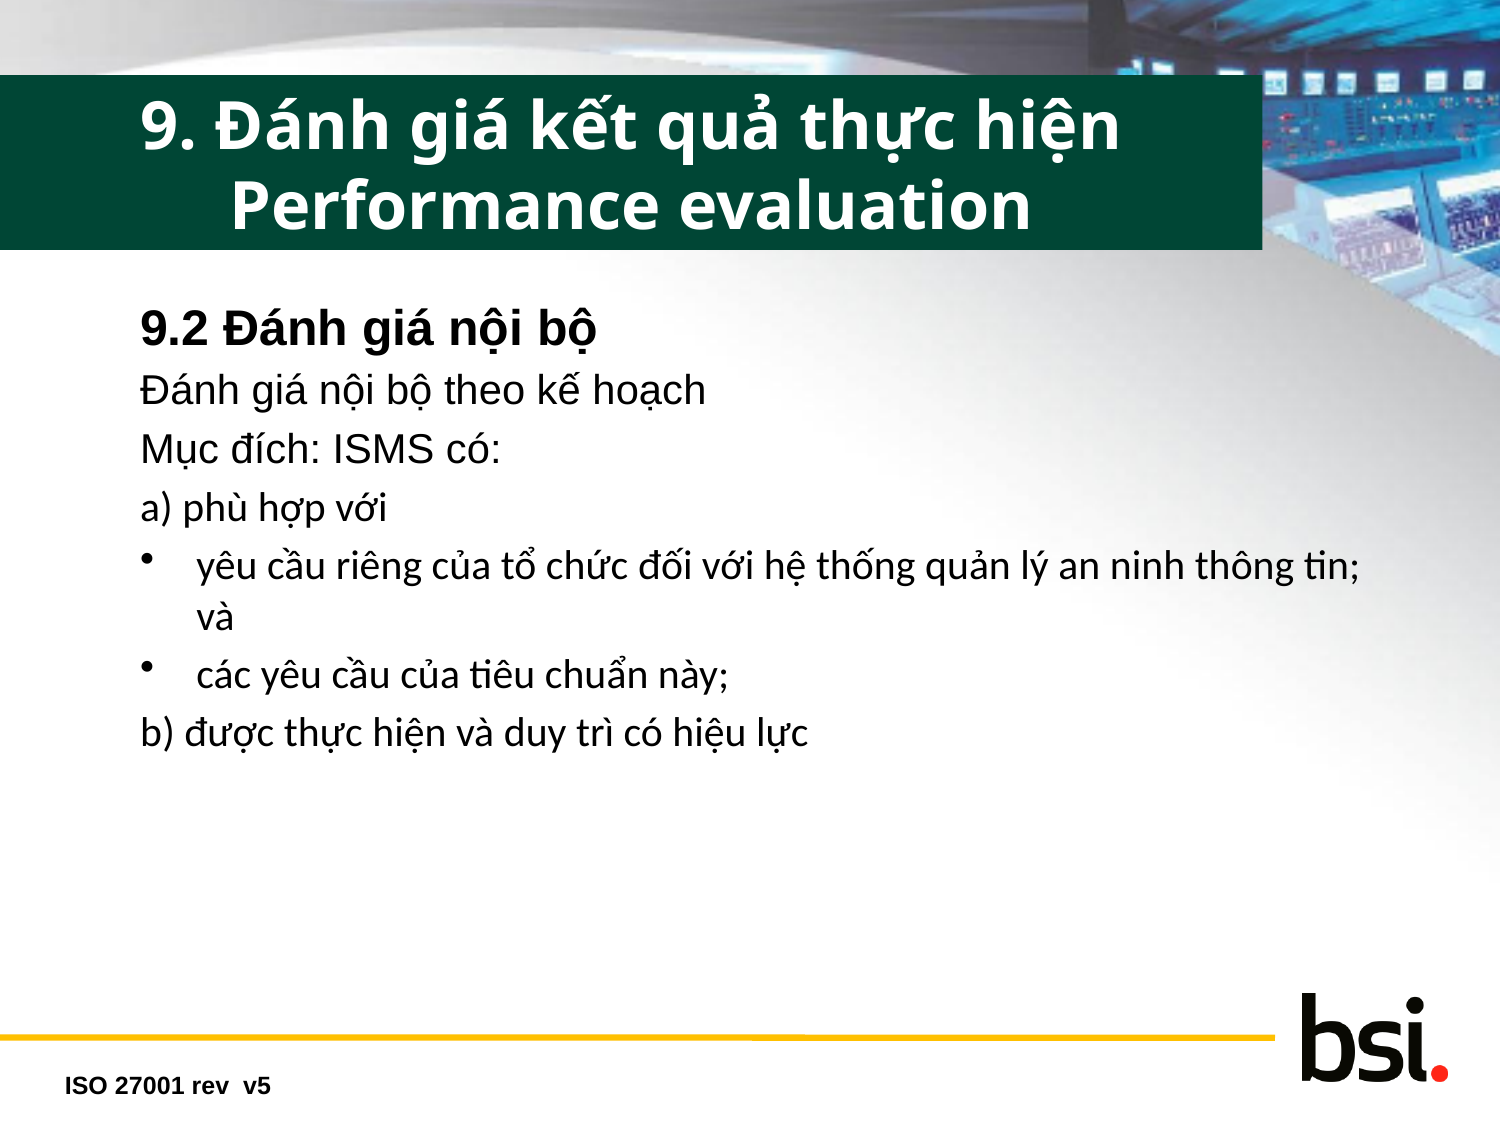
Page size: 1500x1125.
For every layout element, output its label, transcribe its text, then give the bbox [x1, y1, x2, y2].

title 9. Đánh giá kết quả thực hiện Performance evaluation [0, 74, 1263, 251]
list 9.2 Đánh giá nội bộ Đánh giá nội bộ theo kế hoạch Mục đích: ISMS có: a) phù hợp với yêu cầu riêng của tổ chức đối với hệ thống quản lý an ninh thông tin; và các yêu cầu của tiêu chuẩn này; b) được thực hiện và duy trì có hiệu lực [124, 287, 1401, 1013]
picture [1302, 993, 1448, 1082]
